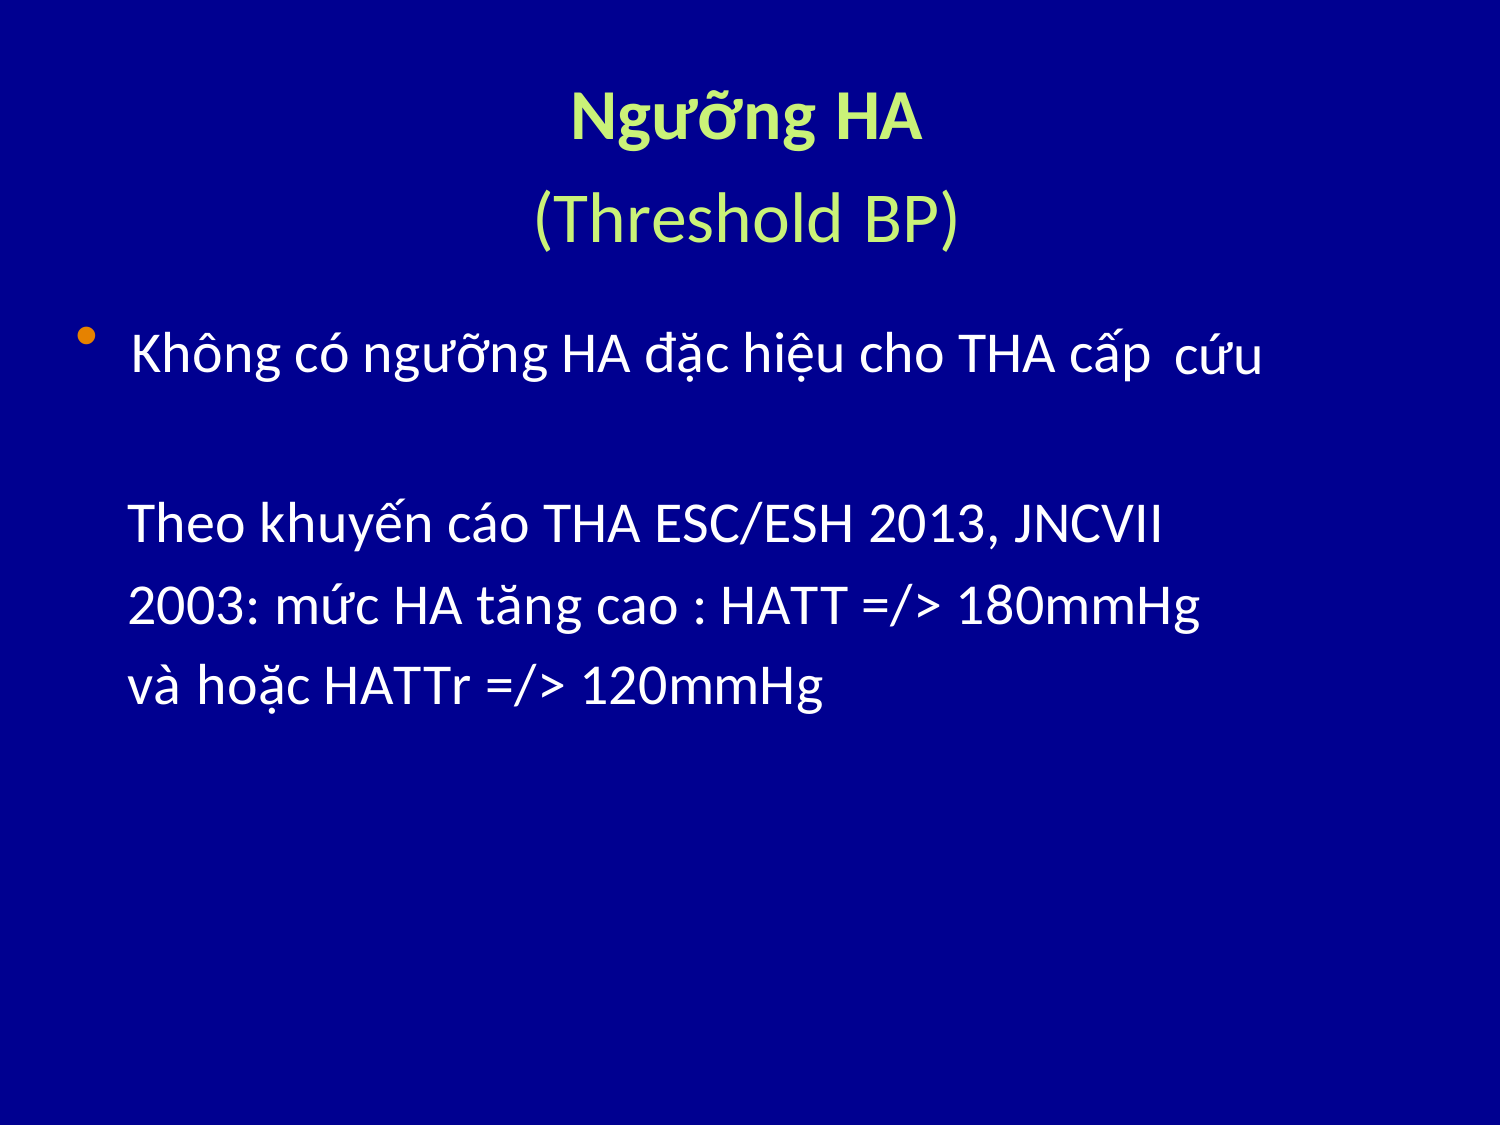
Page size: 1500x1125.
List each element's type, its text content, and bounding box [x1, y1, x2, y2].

title Ngưỡng HA (Threshold BP) [75, 62, 1425, 288]
text_box Theo khuyến cáo THA ESC/ESH 2013, JNCVII 2003: mức HA tăng cao : HATT =/> 180mmHg và hoặc HATTr =/> 120mmHg [125, 494, 1435, 726]
list Không có ngưỡng HA đặc hiệu cho THA cấp cứu [75, 324, 1425, 1000]
